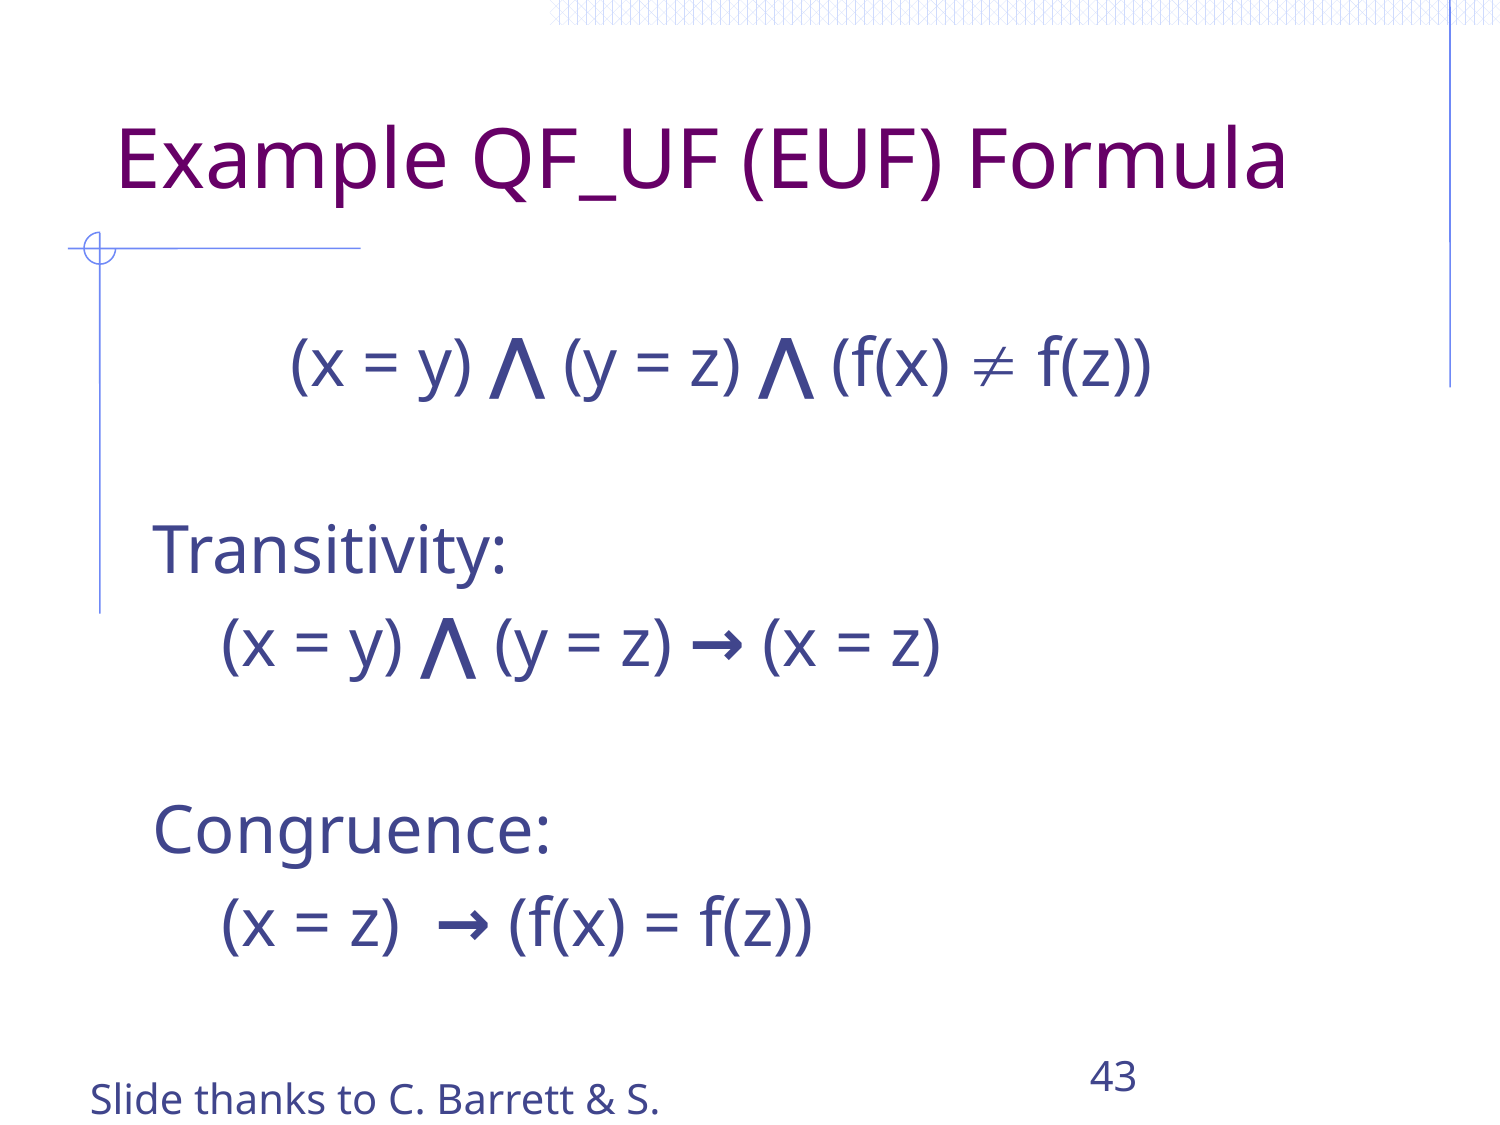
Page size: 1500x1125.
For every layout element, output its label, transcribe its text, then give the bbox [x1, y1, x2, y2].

title Example QF_UF (EUF) Formula [99, 49, 1376, 213]
slide_number 43 [1074, 1042, 1425, 1103]
slide_number Slide thanks to C. Barrett & S. A. Seshia, ICCAD 2009 Tutorial [75, 1065, 724, 1125]
list (x = y) ⋀ (y = z) ⋀ (f(x)  f(z)) Transitivity: (x = y) ⋀ (y = z) → (x = z) Congruence: (x = z) → (f(x) = f(z)) [137, 312, 1413, 988]
